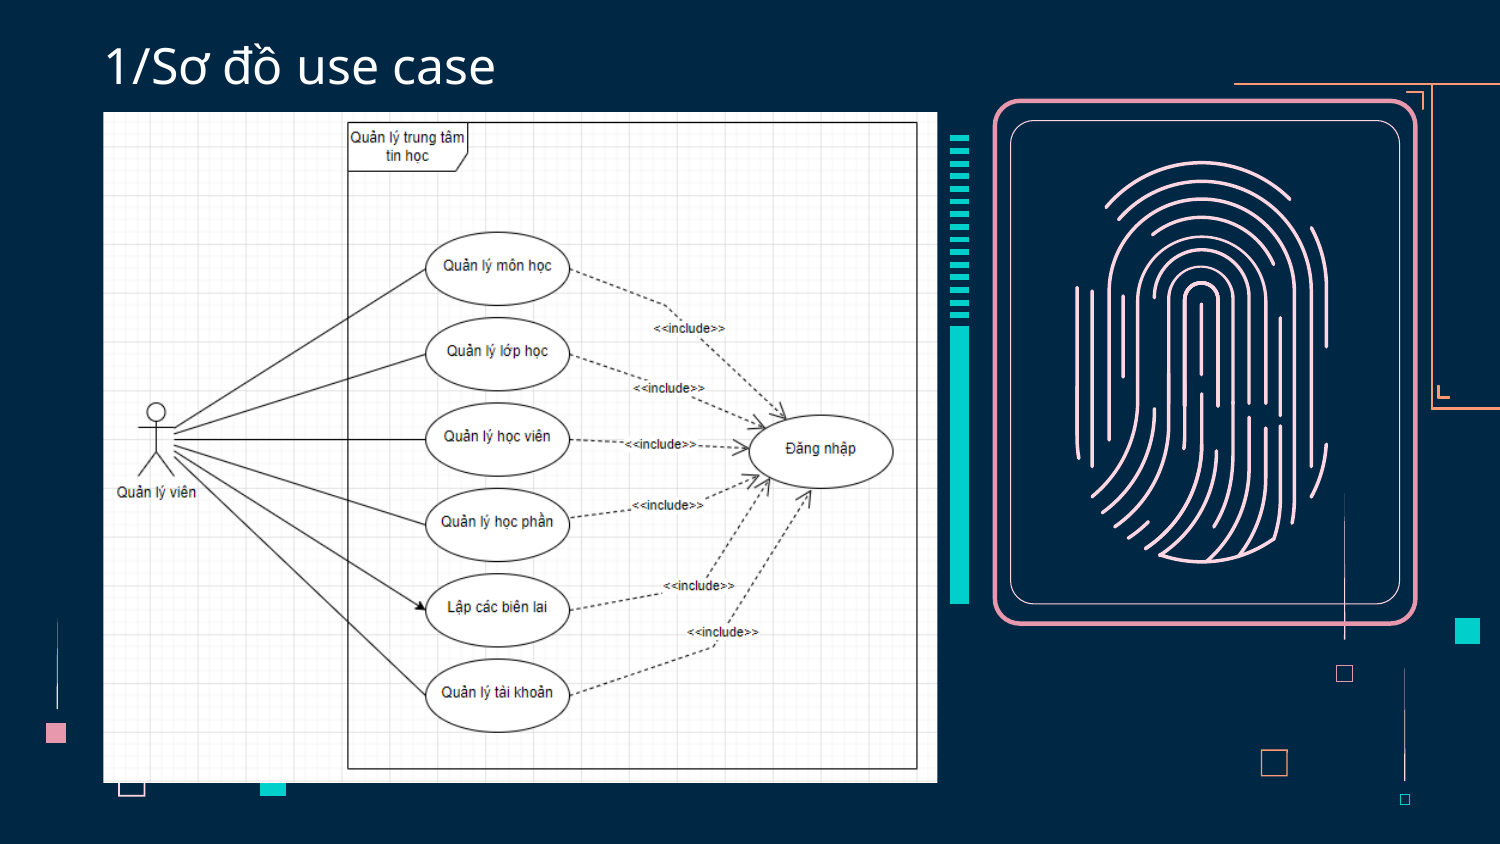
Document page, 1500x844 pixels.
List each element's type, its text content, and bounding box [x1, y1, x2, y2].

picture [103, 112, 938, 784]
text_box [949, 98, 1418, 627]
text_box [1234, 83, 1500, 563]
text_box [1075, 160, 1329, 564]
title 1/Sơ đồ use case [88, 15, 530, 110]
